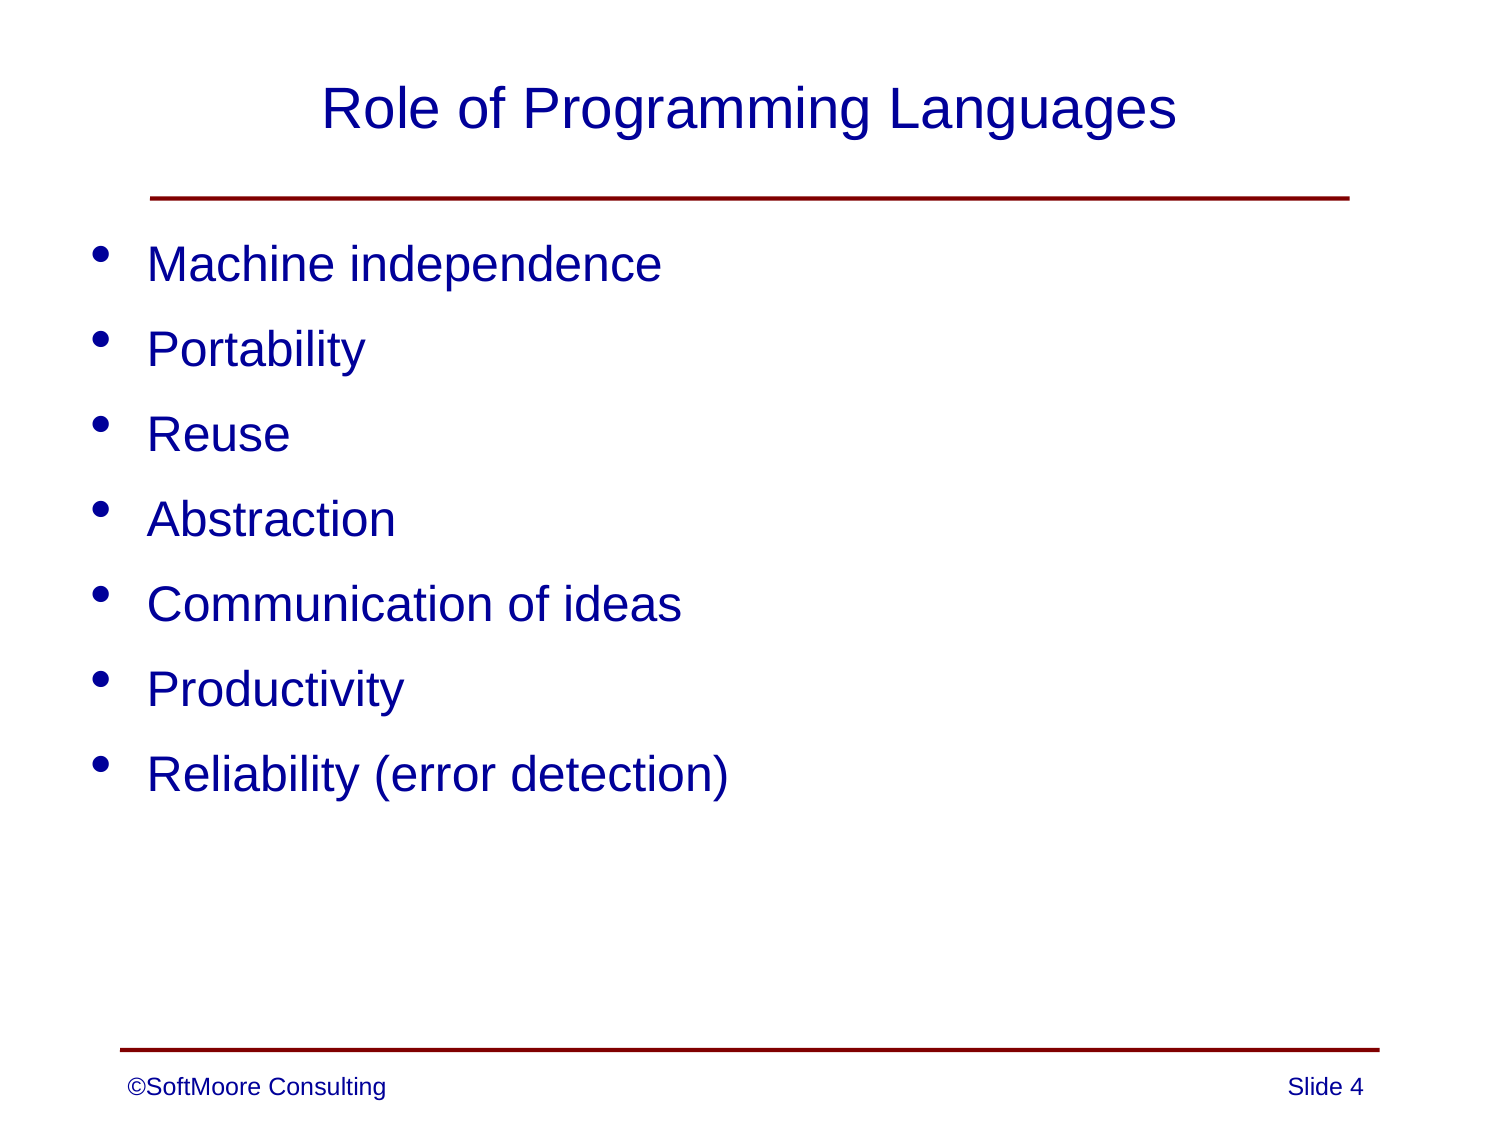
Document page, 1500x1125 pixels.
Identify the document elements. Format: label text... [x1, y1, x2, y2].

footer ©SoftMoore Consulting [111, 1061, 563, 1109]
title Role of Programming Languages [149, 22, 1350, 188]
list Machine independence Portability Reuse Abstraction Communication of ideas Productivity Reliability (error detection) [74, 223, 1425, 1034]
slide_number Slide 4 [1078, 1061, 1380, 1109]
